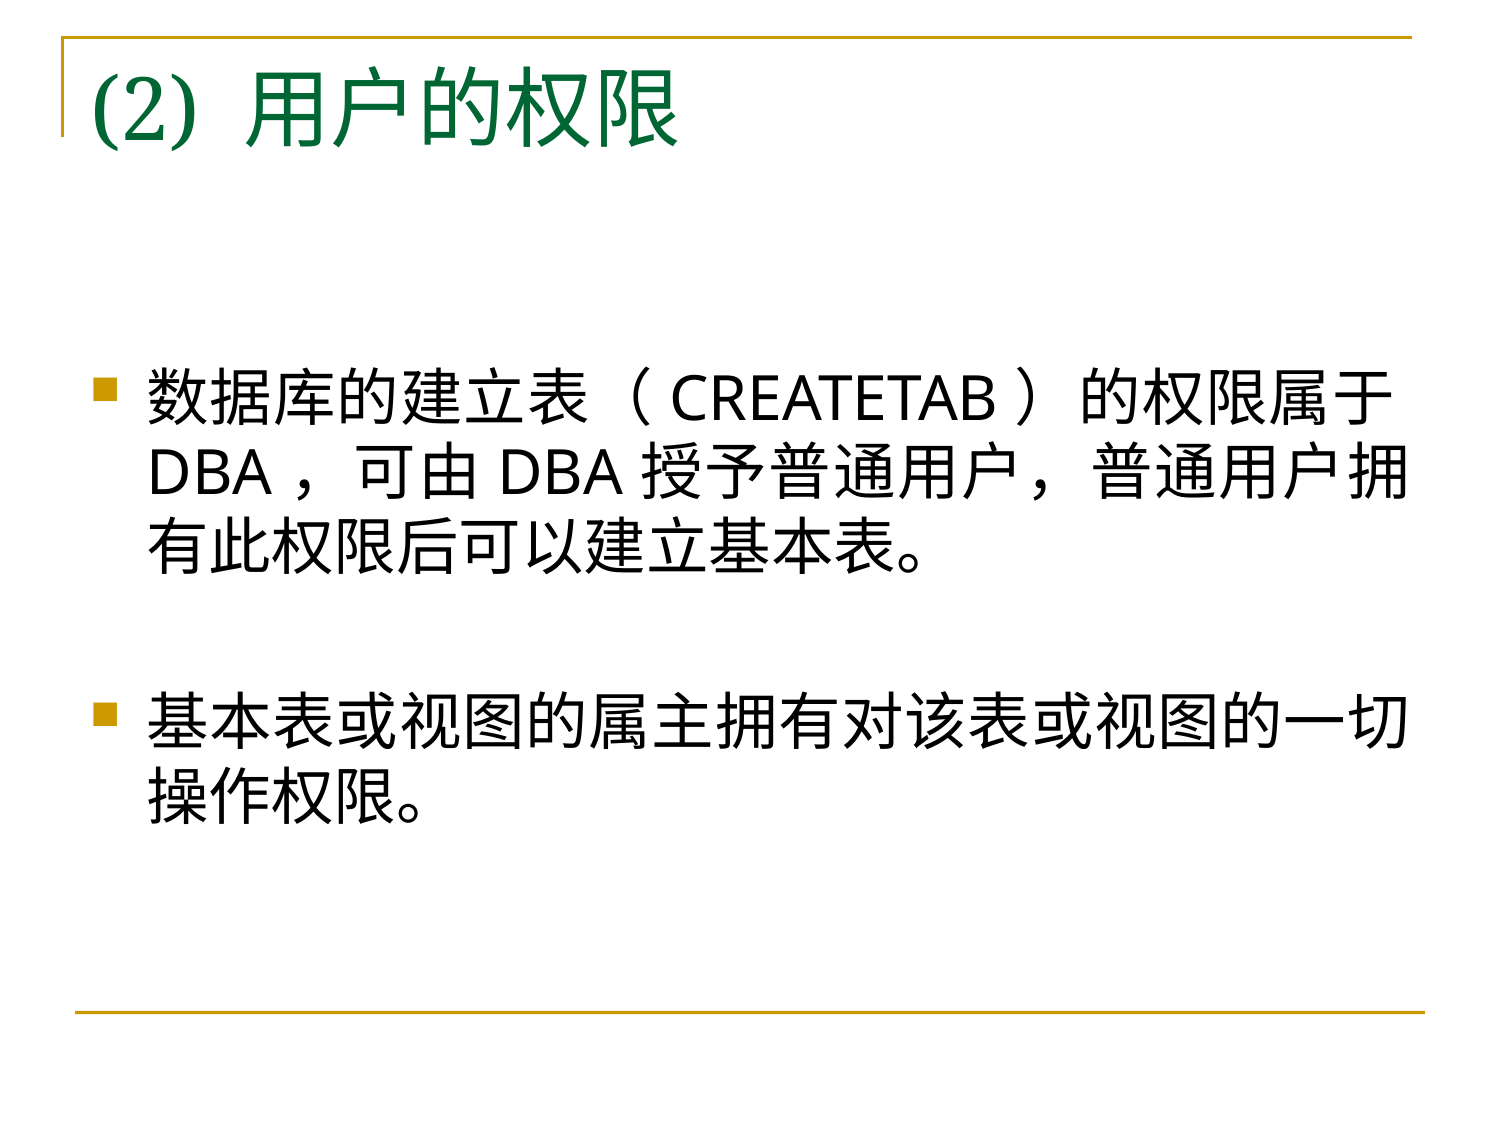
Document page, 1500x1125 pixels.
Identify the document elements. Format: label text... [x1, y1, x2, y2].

list 数据库的建立表（CREATETAB）的权限属于DBA，可由DBA授予普通用户，普通用户拥有此权限后可以建立基本表。 基本表或视图的属主拥有对该表或视图的一切操作权限。 [75, 262, 1425, 1006]
title (2) 用户的权限 [75, 45, 1425, 233]
